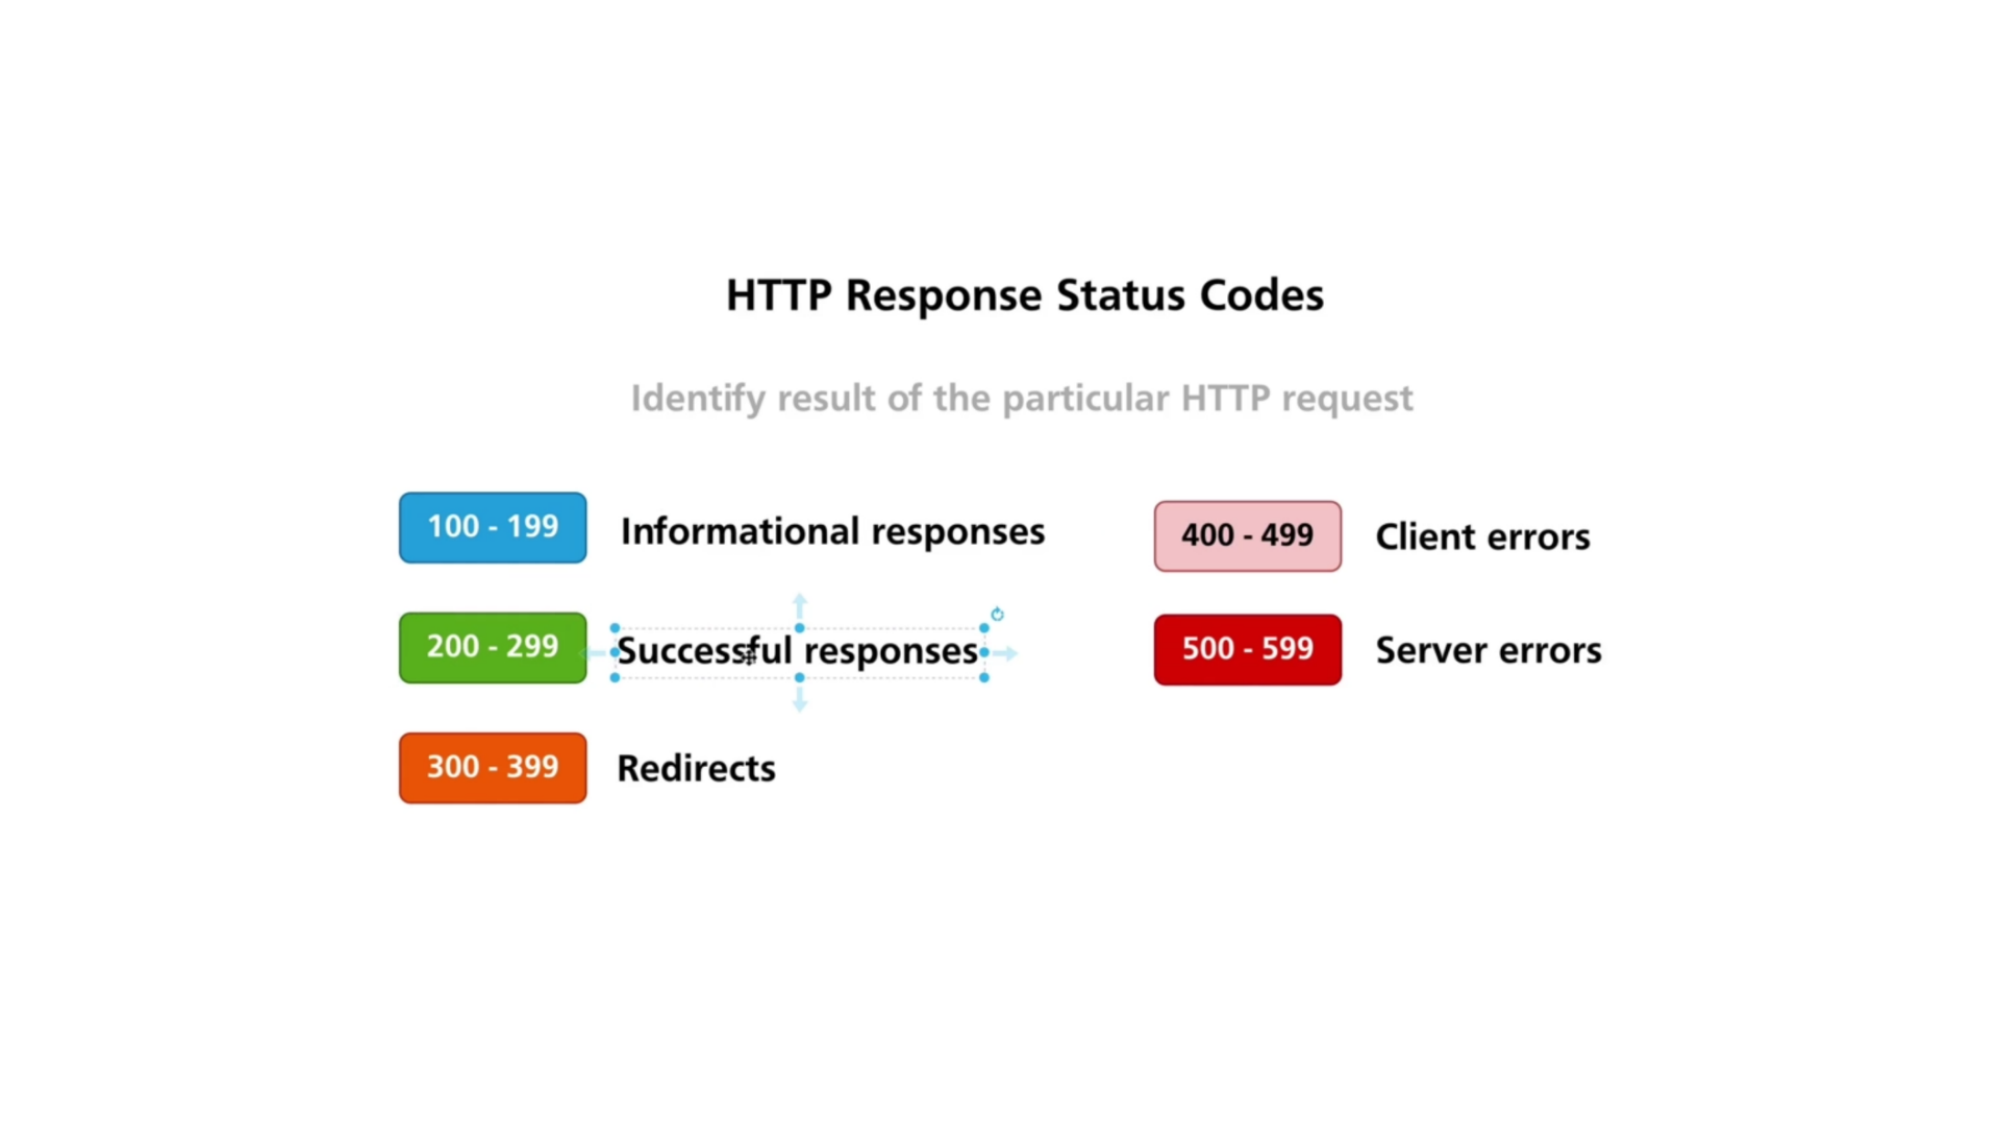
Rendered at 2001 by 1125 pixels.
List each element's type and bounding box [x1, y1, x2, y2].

picture [350, 262, 1649, 863]
